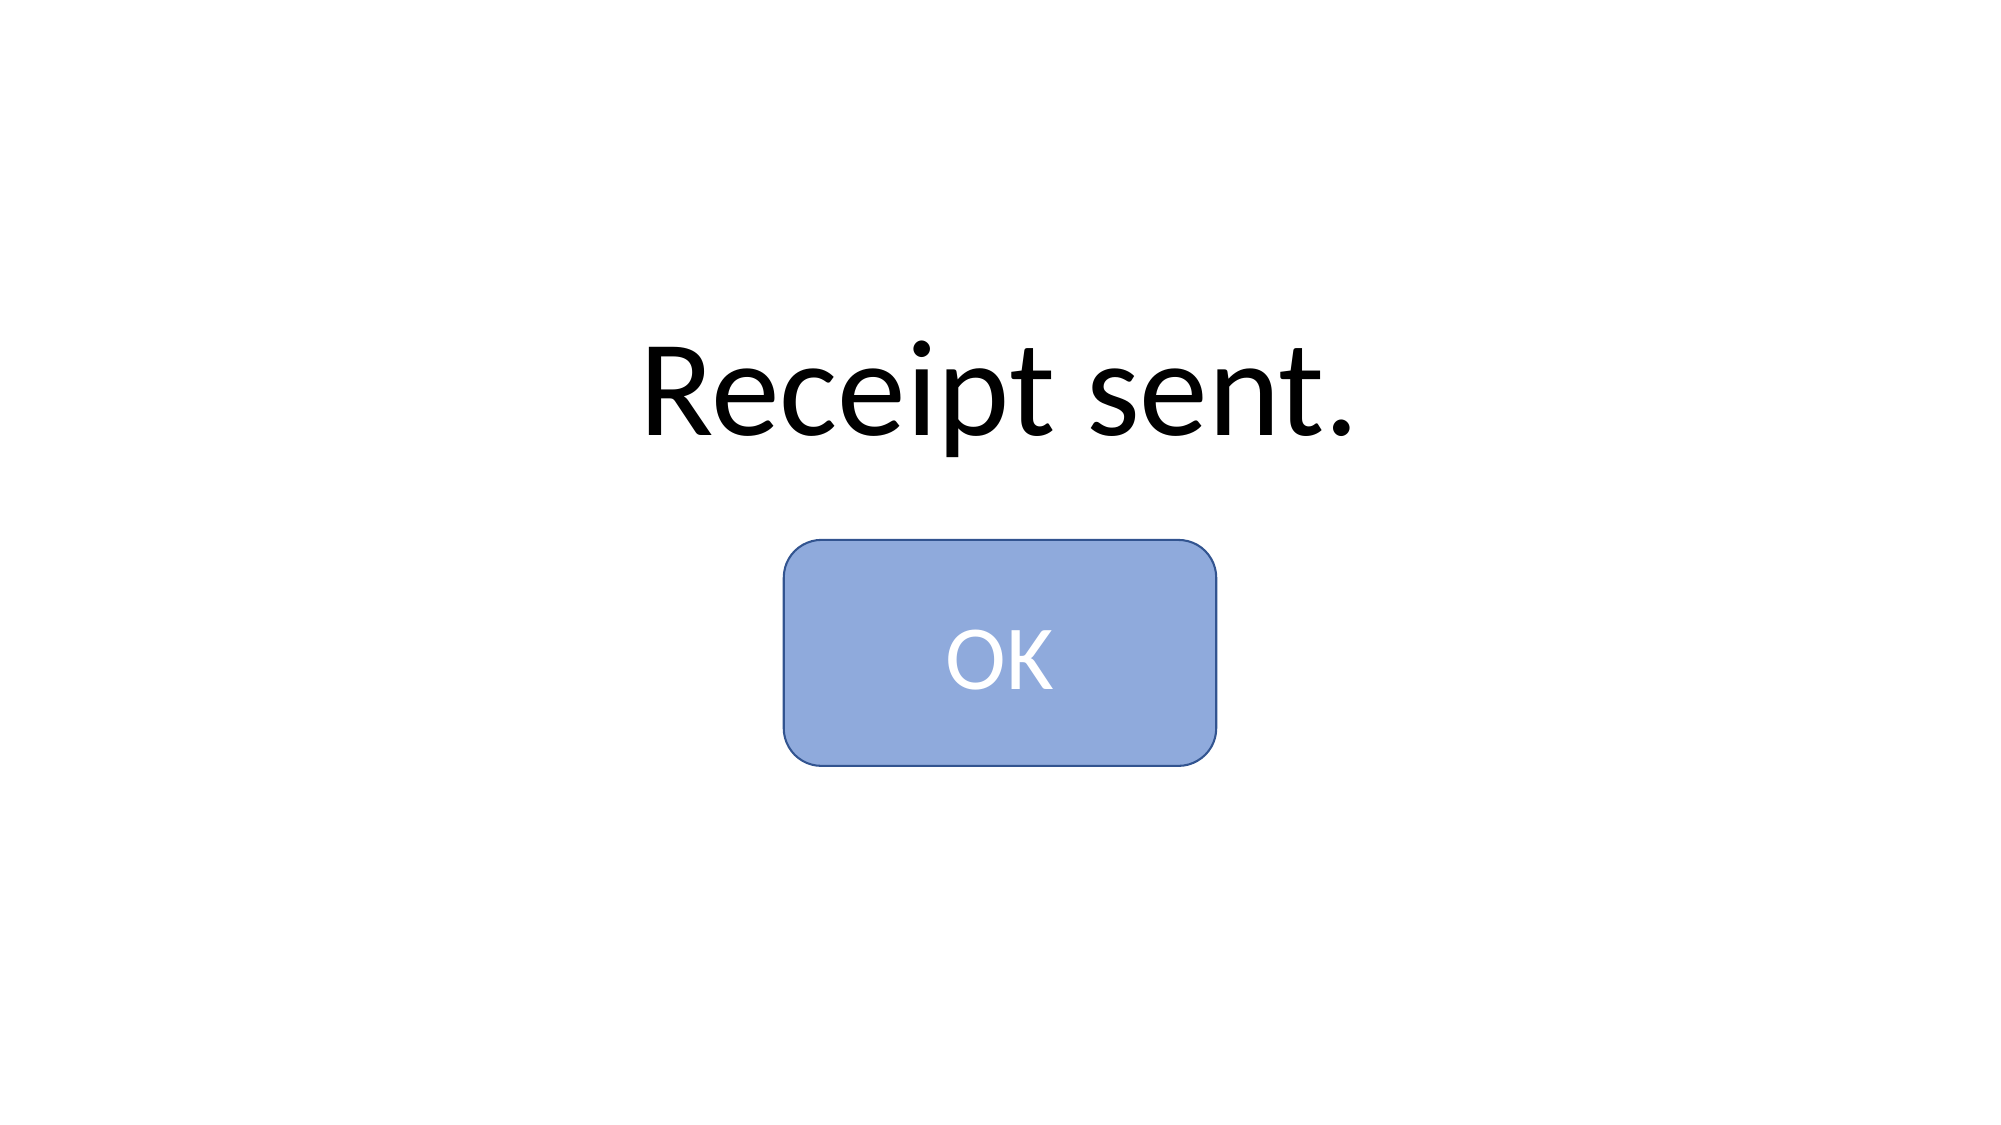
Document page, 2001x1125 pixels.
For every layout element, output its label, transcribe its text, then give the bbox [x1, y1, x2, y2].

text_box OK [782, 538, 1218, 767]
text_box Receipt sent. [130, 290, 1870, 470]
